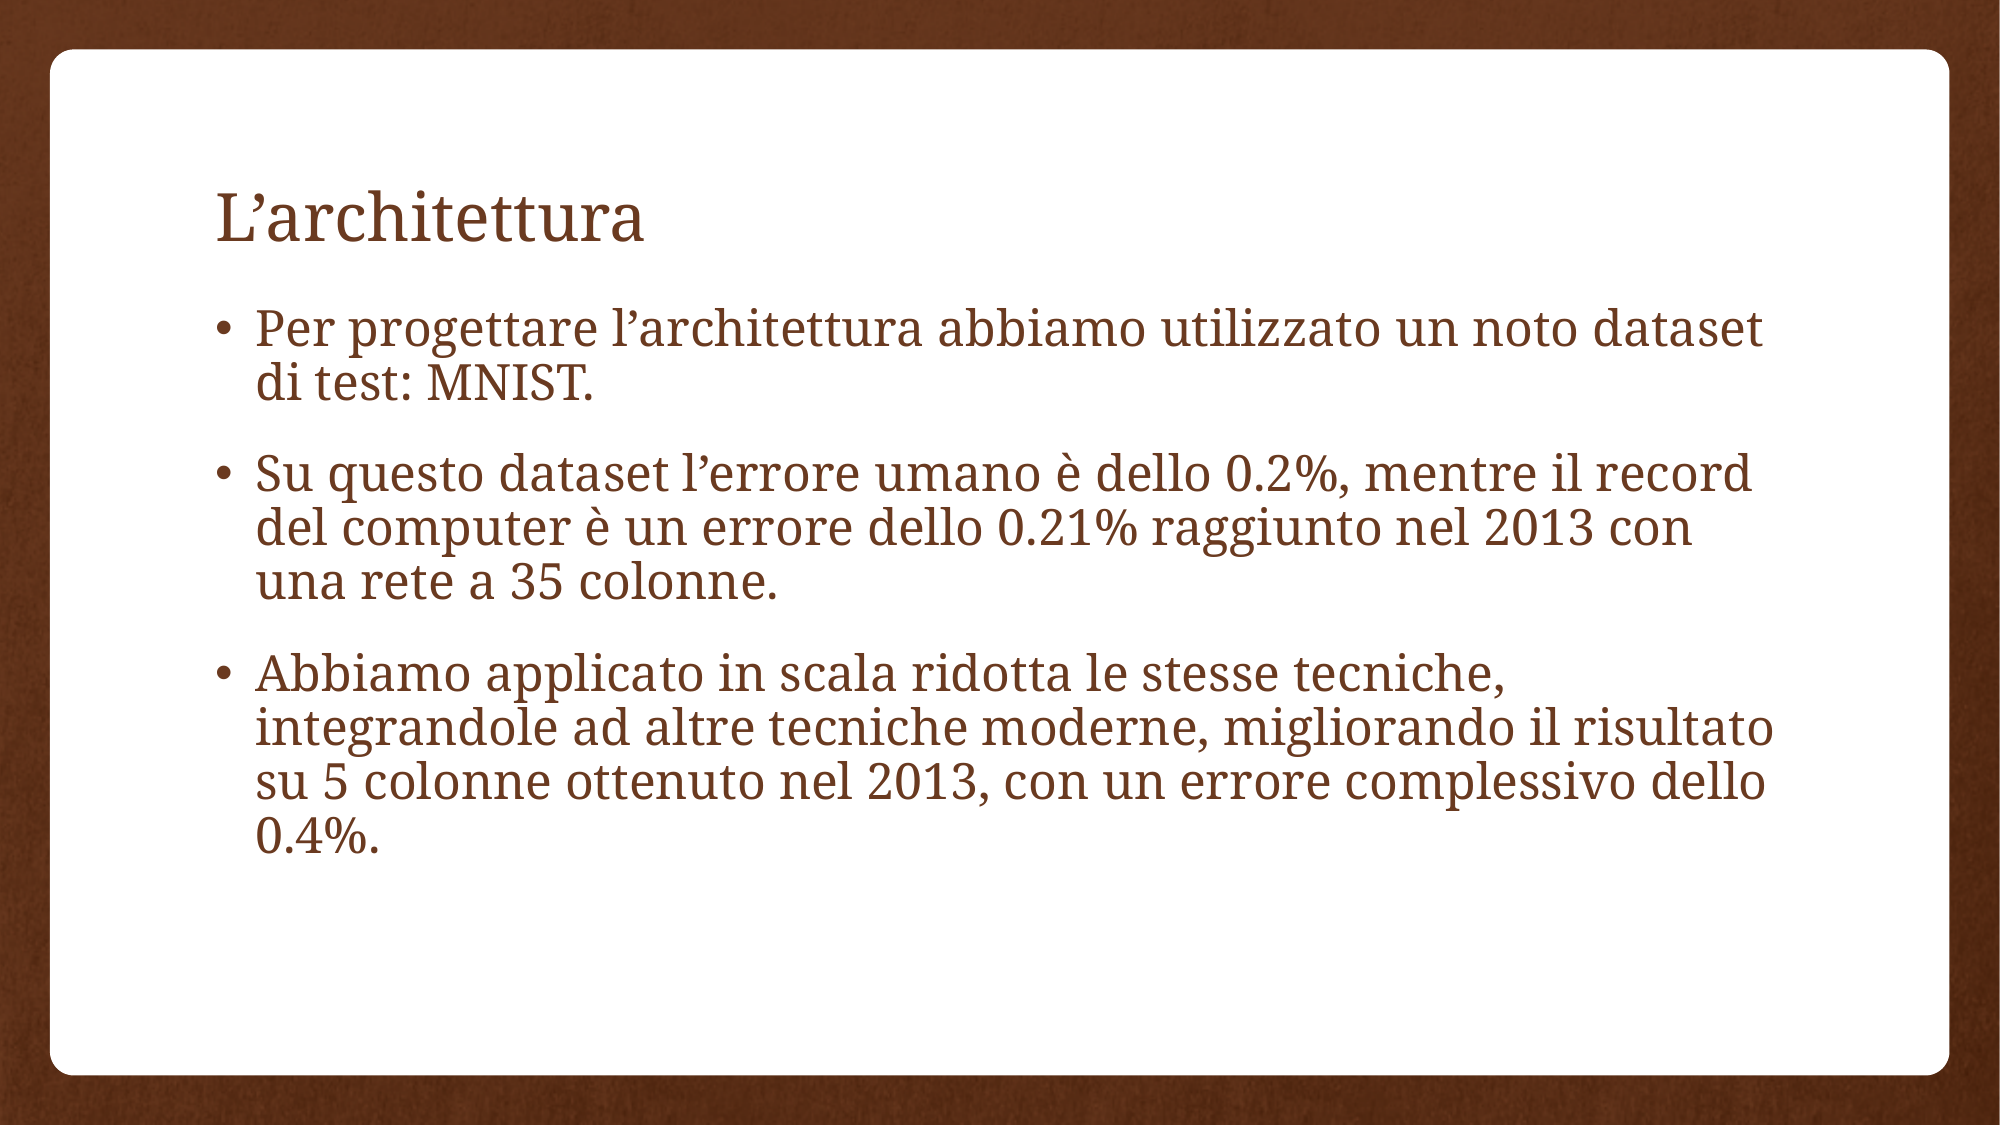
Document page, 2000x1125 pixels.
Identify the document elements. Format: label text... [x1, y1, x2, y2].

title L’architettura [199, 70, 1800, 263]
list Per progettare l’architettura abbiamo utilizzato un noto dataset di test: MNIST. Su questo dataset l’errore umano è dello 0.2%, mentre il record del computer è un errore dello 0.21% raggiunto nel 2013 con una rete a 35 colonne. Abbiamo applicato in scala ridotta le stesse tecniche, integrandole ad altre tecniche moderne, migliorando il risultato su 5 colonne ottenuto nel 2013, con un errore complessivo dello 0.4%. [199, 295, 1800, 996]
